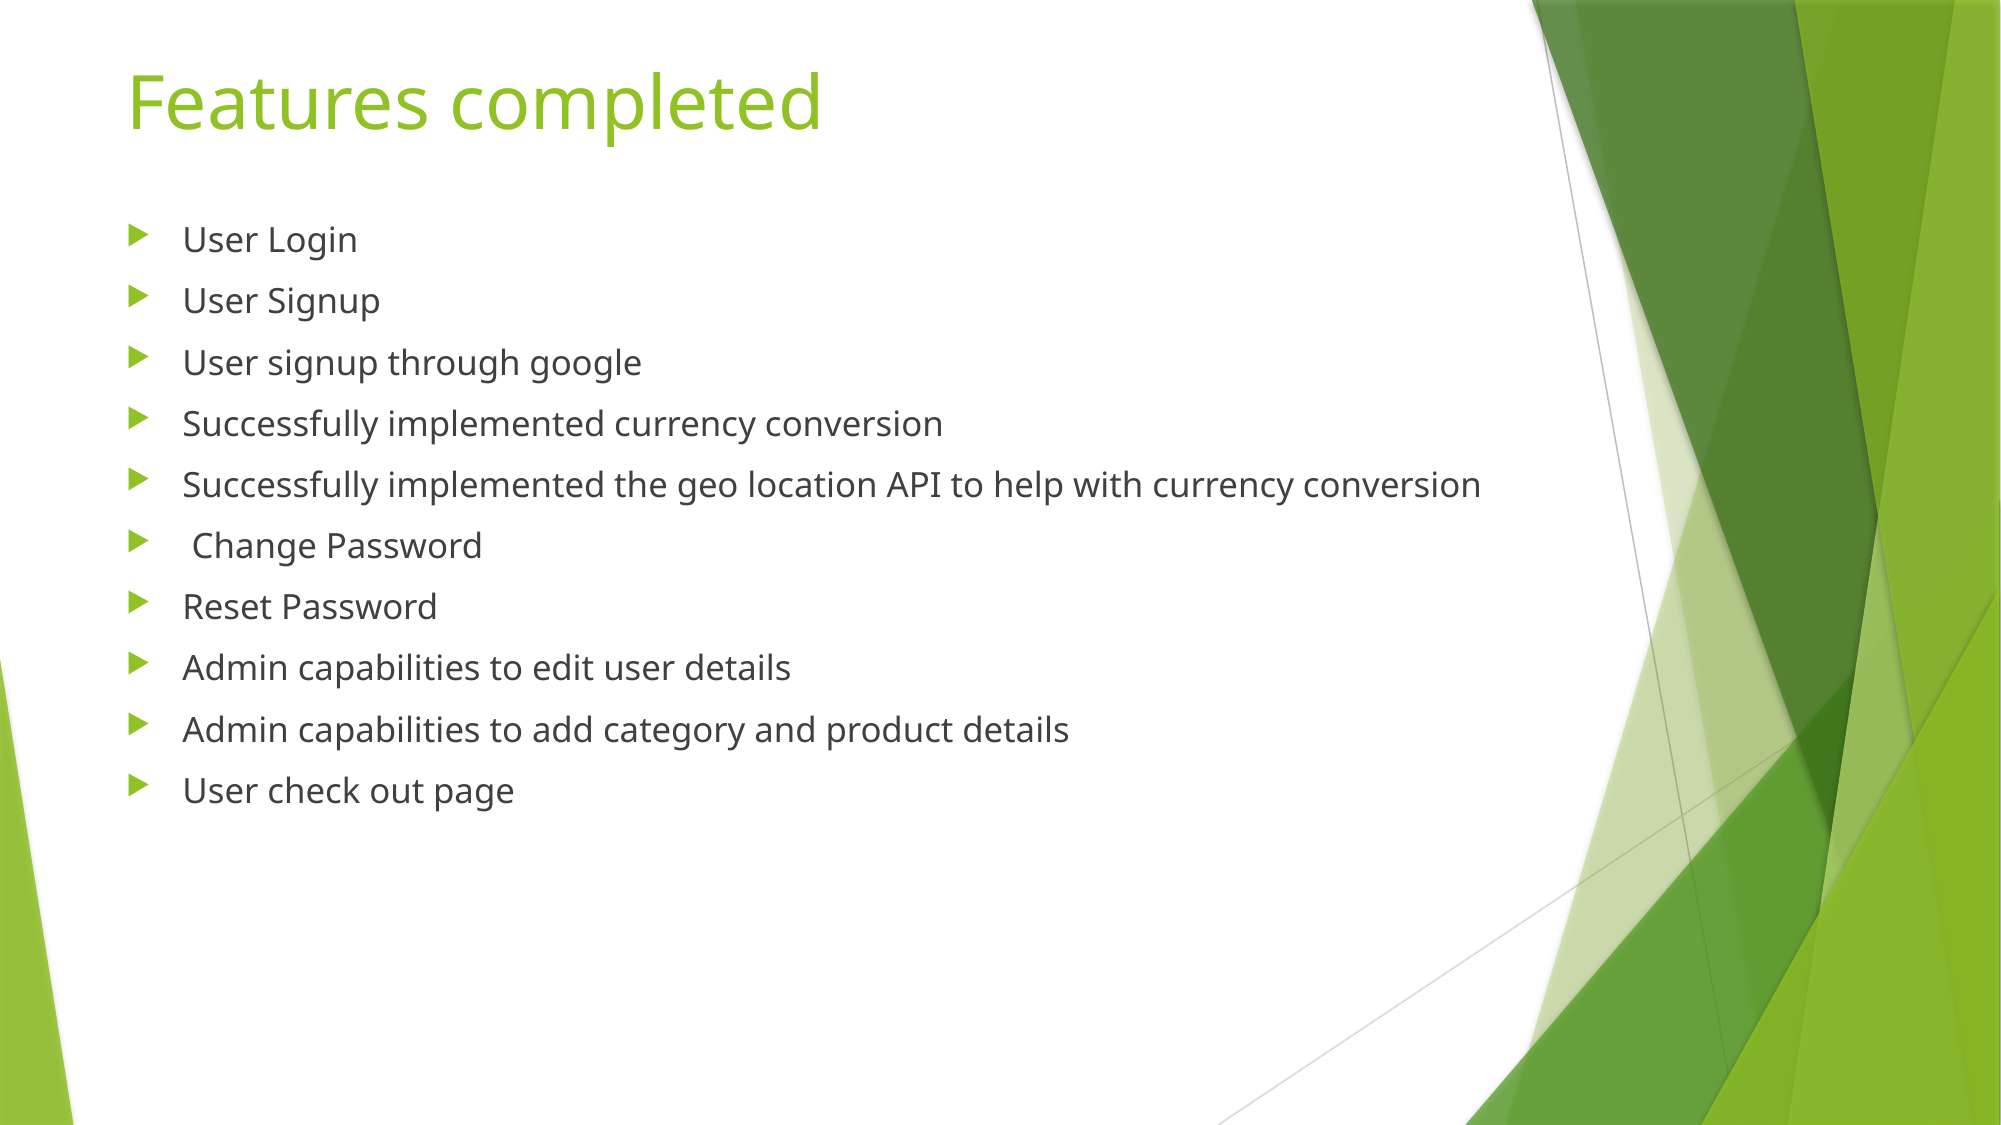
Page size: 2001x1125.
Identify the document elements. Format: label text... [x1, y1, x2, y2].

list User Login User Signup User signup through google Successfully implemented currency conversion Successfully implemented the geo location API to help with currency conversion Change Password Reset Password Admin capabilities to edit user details Admin capabilities to add category and product details User check out page [111, 210, 1522, 847]
title Features completed [111, 47, 1522, 210]
